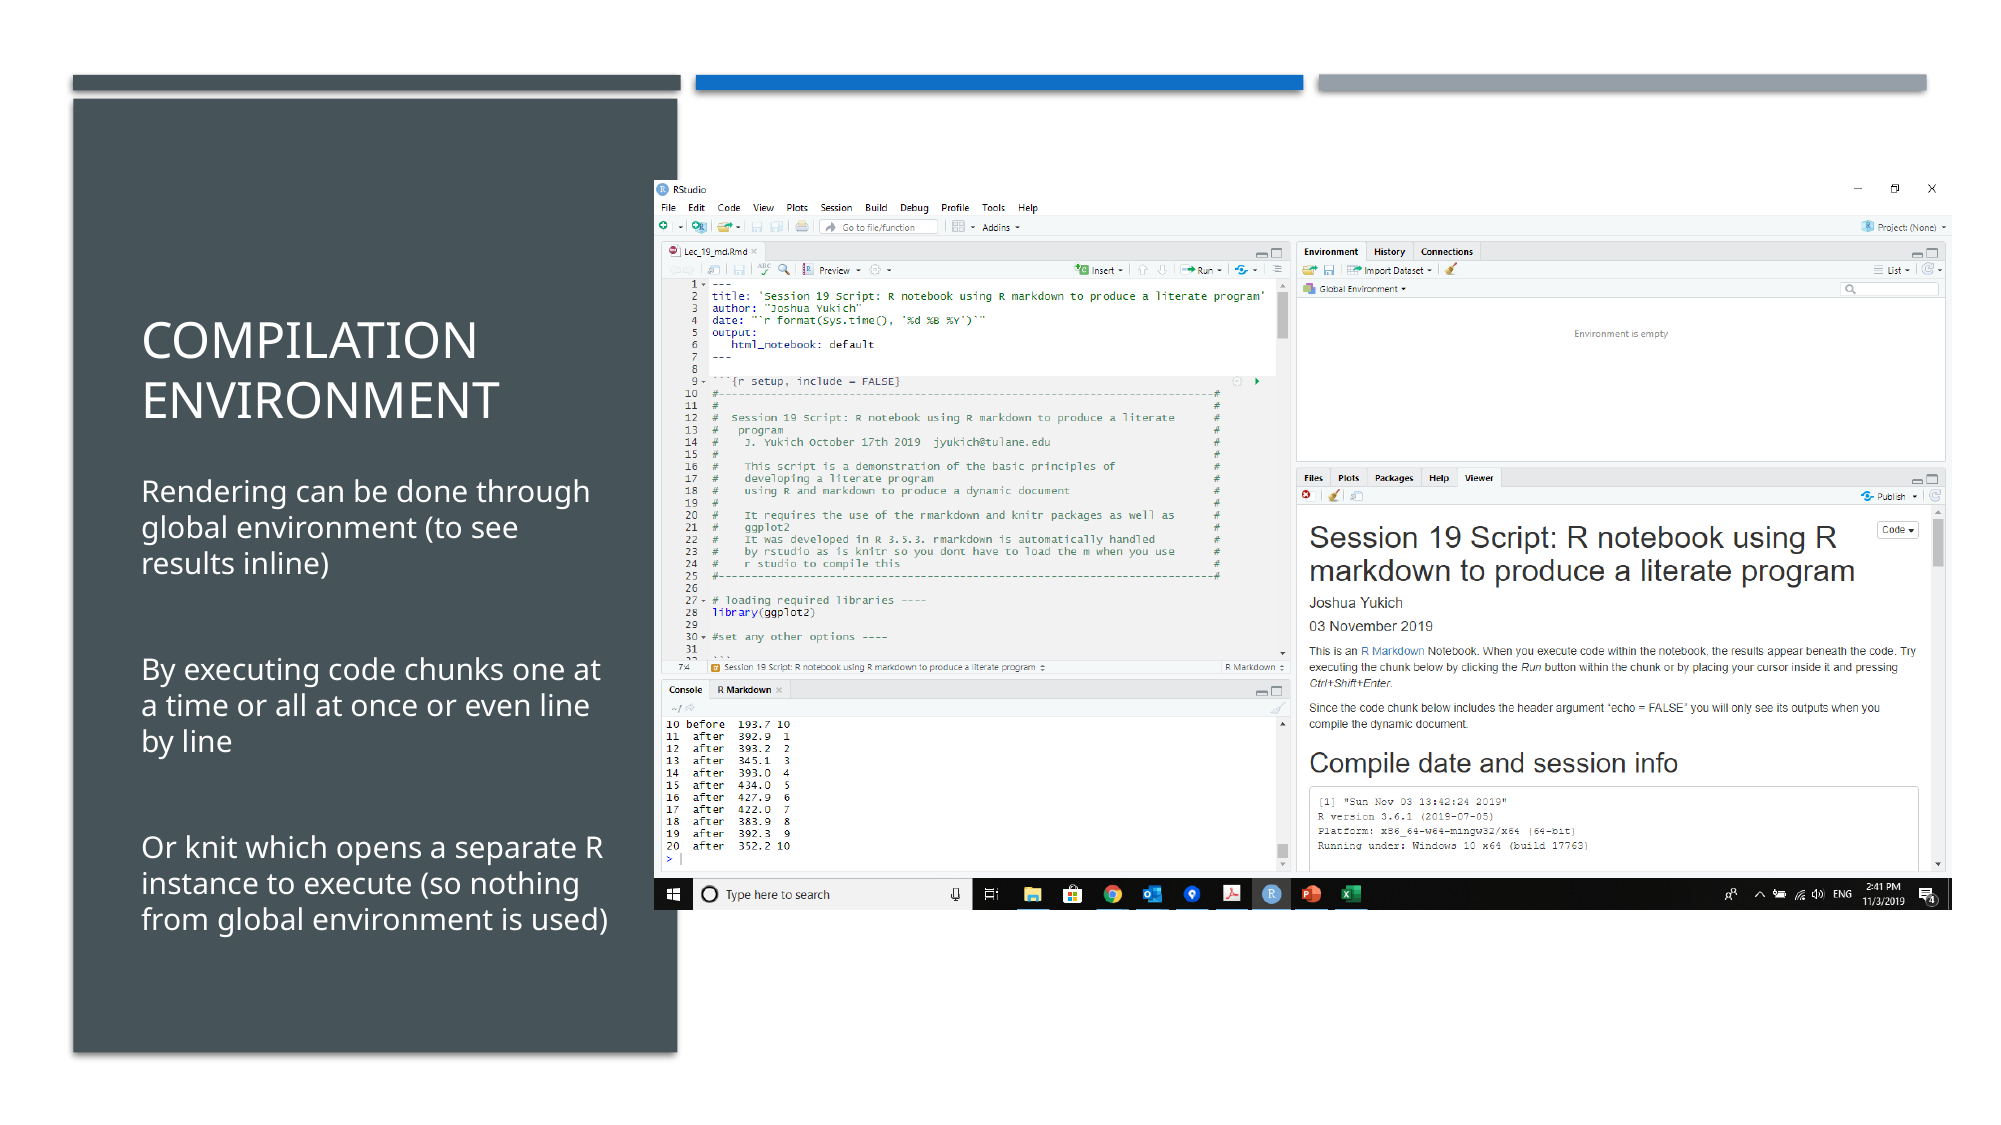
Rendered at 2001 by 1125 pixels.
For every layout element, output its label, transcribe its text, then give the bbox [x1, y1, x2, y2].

list Rendering can be done through global environment (to see results inline) By executing code chunks one at a time or all at once or even line by line Or knit which opens a separate R instance to execute (so nothing from global environment is used) [125, 465, 624, 958]
title Compilation Environment [125, 153, 624, 436]
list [654, 179, 1952, 911]
